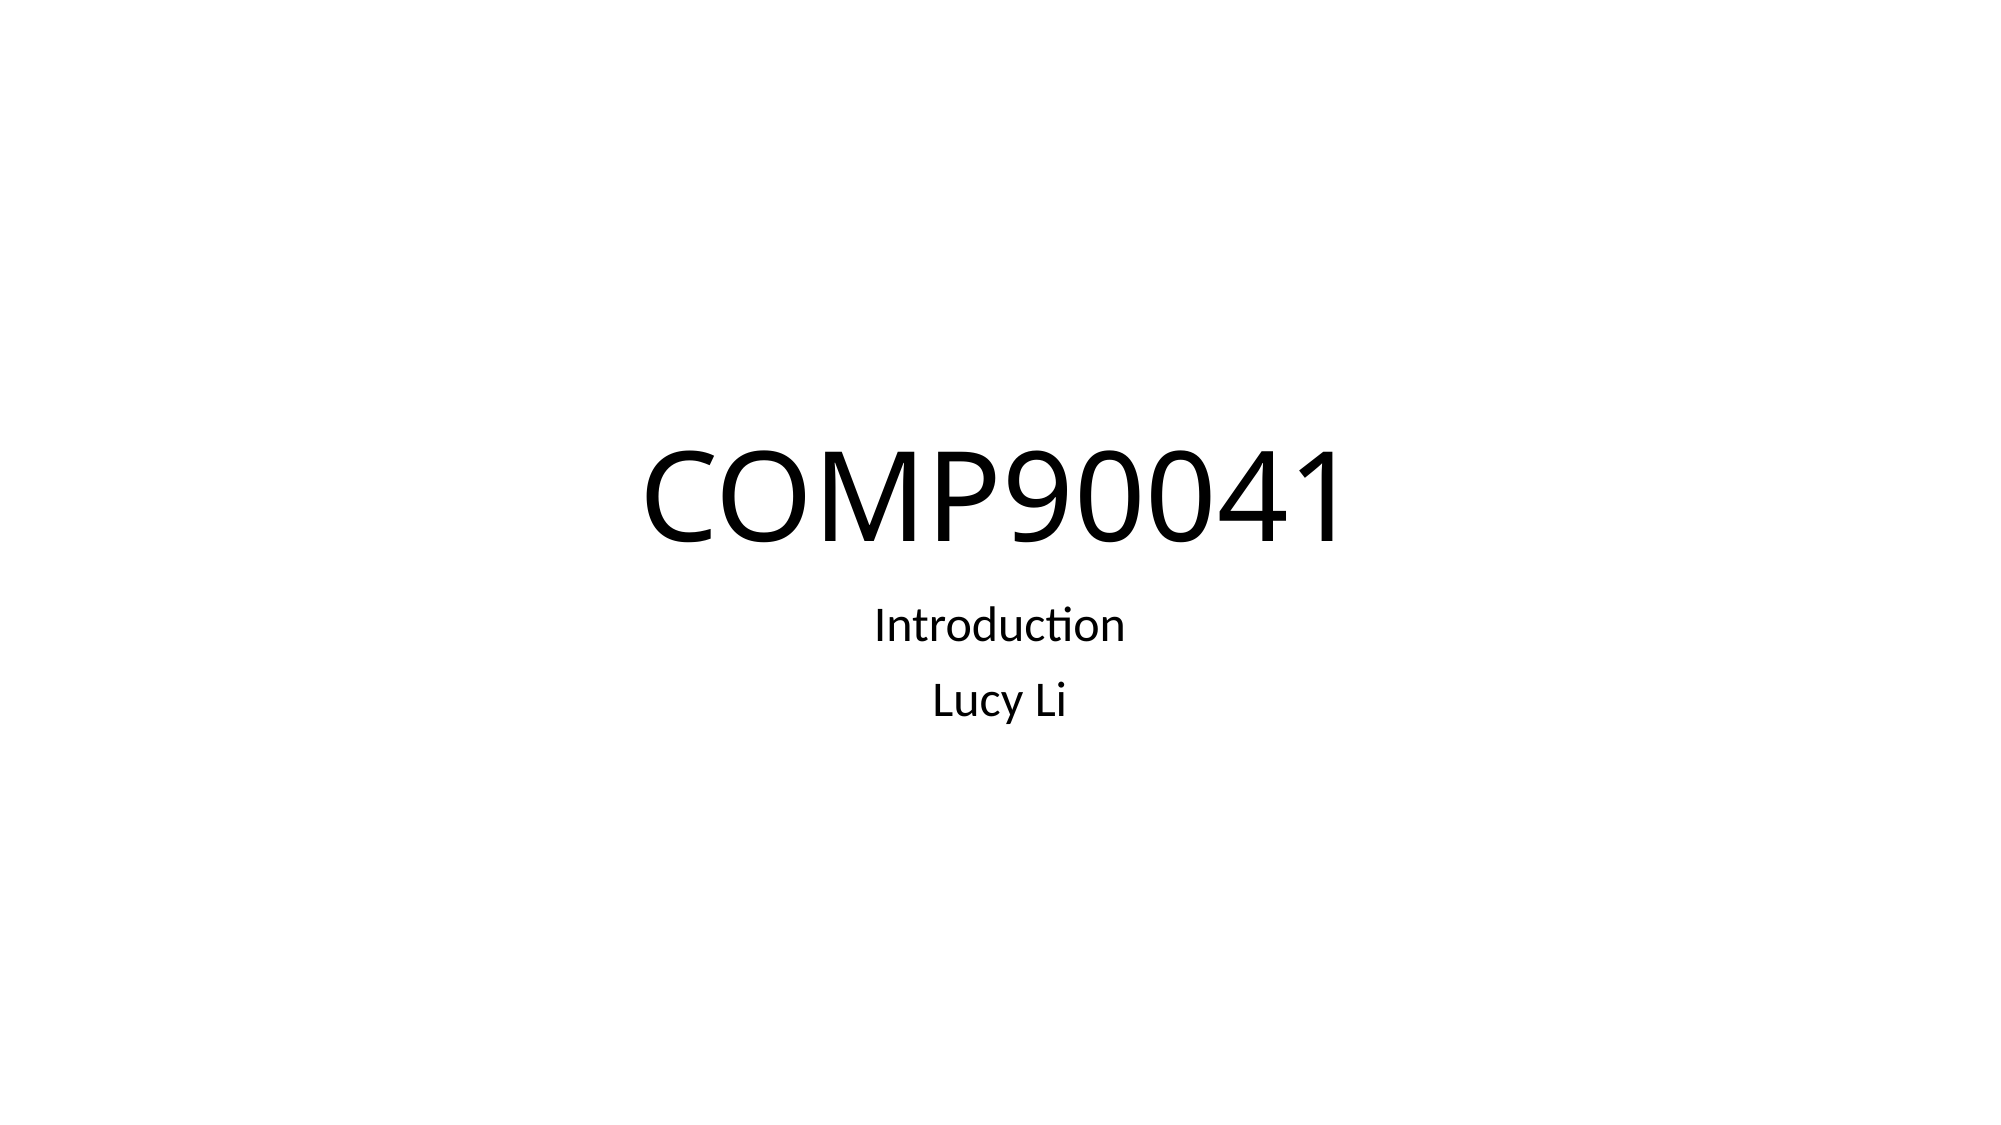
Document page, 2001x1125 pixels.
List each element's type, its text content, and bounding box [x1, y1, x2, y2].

title COMP90041 [249, 184, 1750, 576]
subtitle Introduction Lucy Li [249, 590, 1750, 863]
